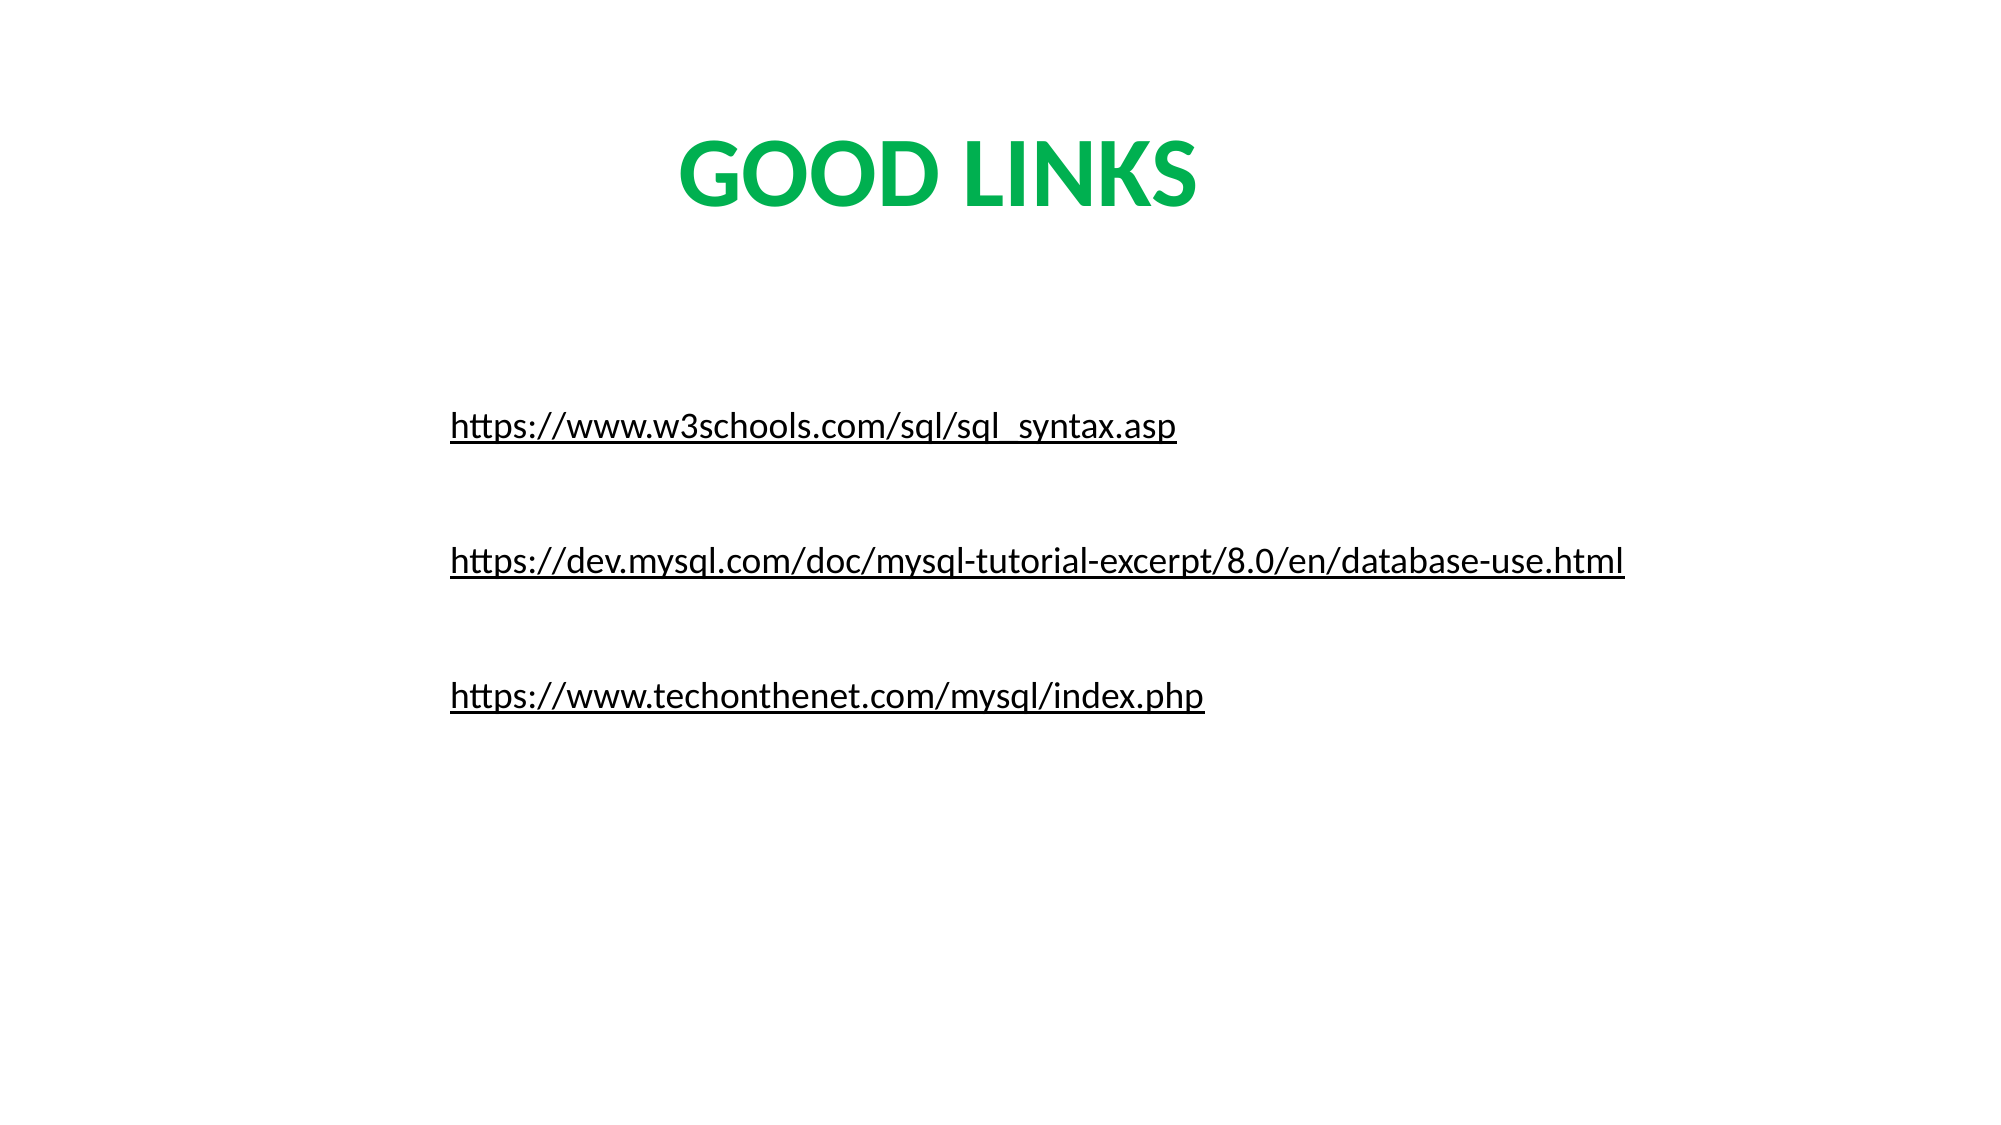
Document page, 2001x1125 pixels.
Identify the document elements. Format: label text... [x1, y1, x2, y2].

text_box GOOD LINKS [663, 98, 1303, 234]
text_box https://www.w3schools.com/sql/sql_syntax.asp https://dev.mysql.com/doc/mysql-tutorial-excerpt/8.0/en/database-use.html https://www.techonthenet.com/mysql/index.php [435, 393, 1654, 769]
